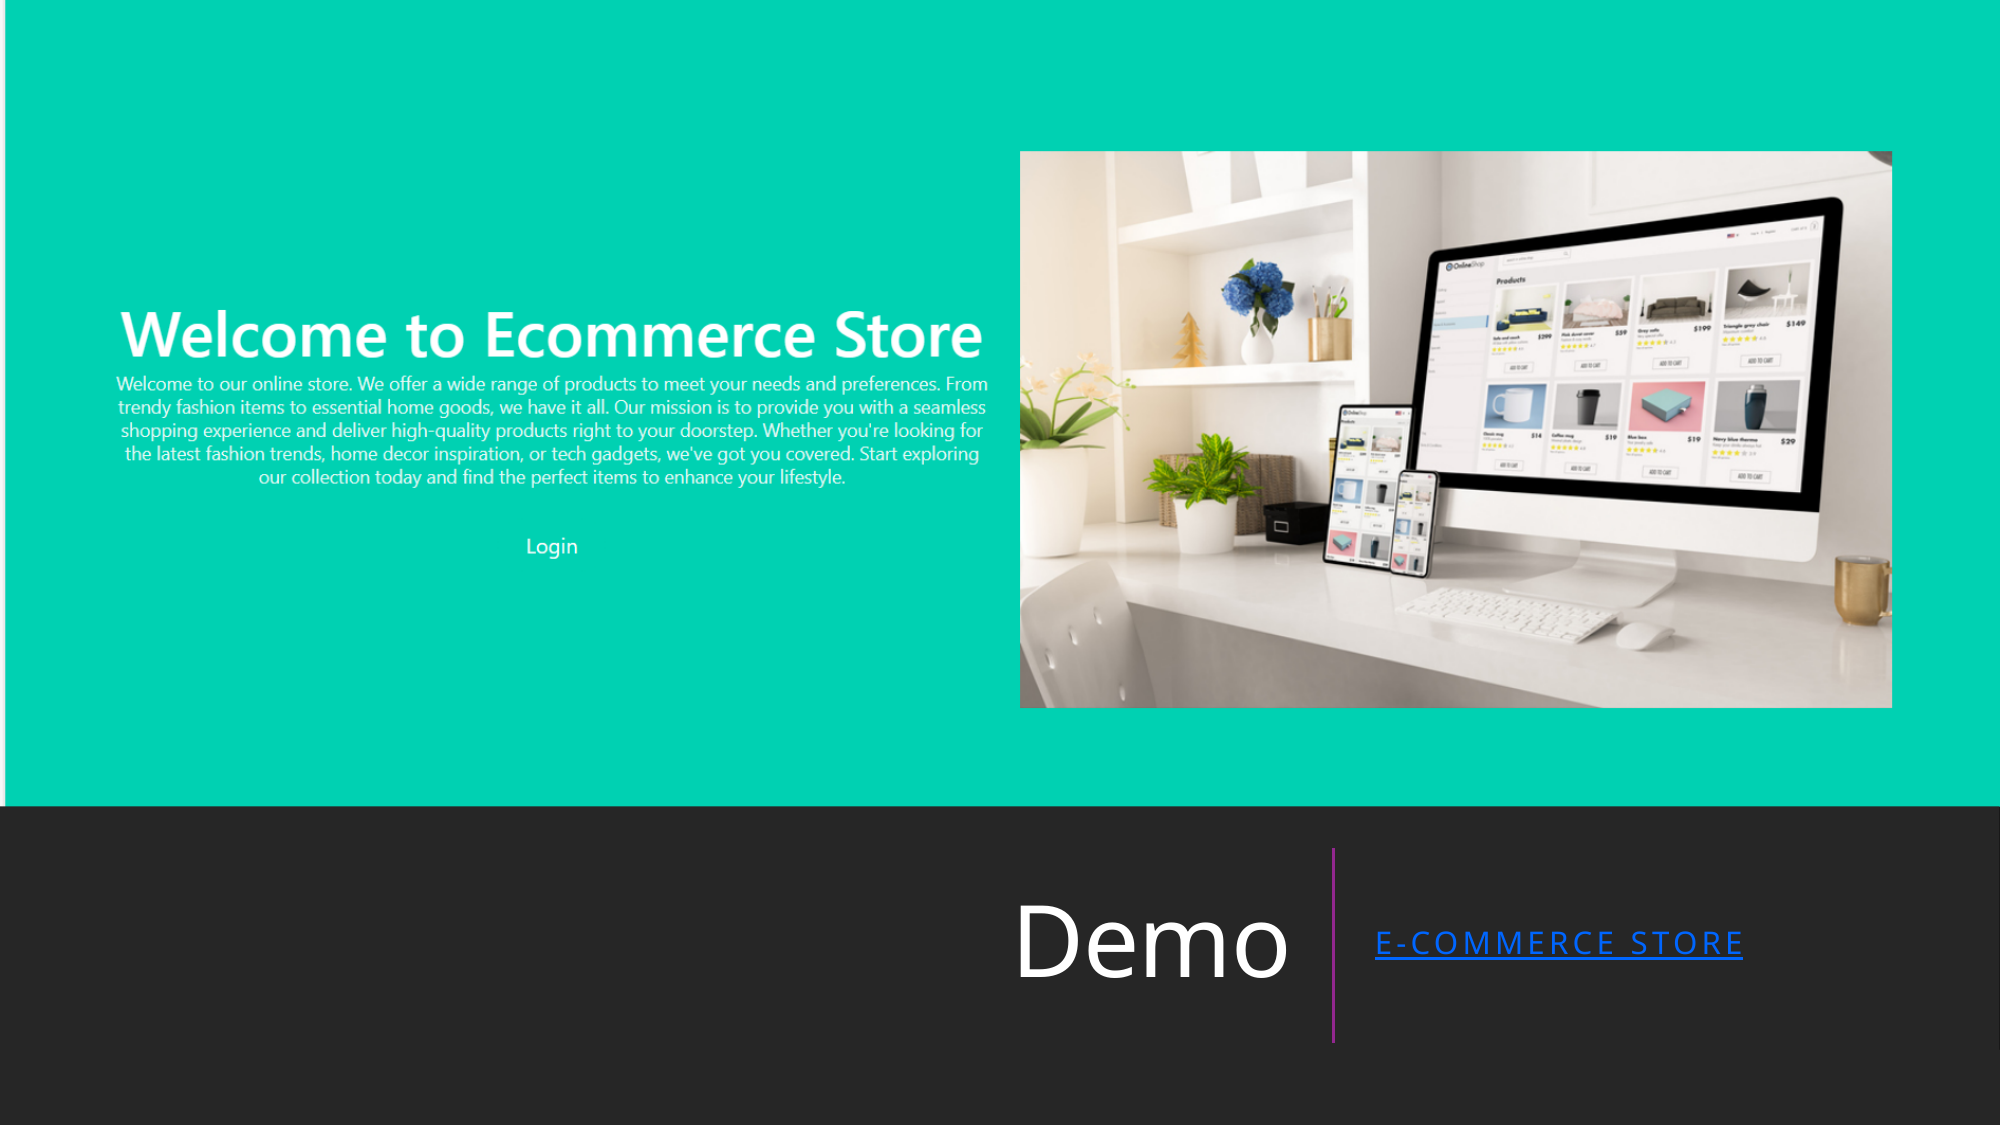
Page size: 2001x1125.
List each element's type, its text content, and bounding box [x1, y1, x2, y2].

picture [0, 0, 2000, 807]
title Demo [135, 840, 1307, 1050]
text_box [0, 813, 2000, 1125]
list E-Commerce Store [1359, 840, 1865, 1050]
